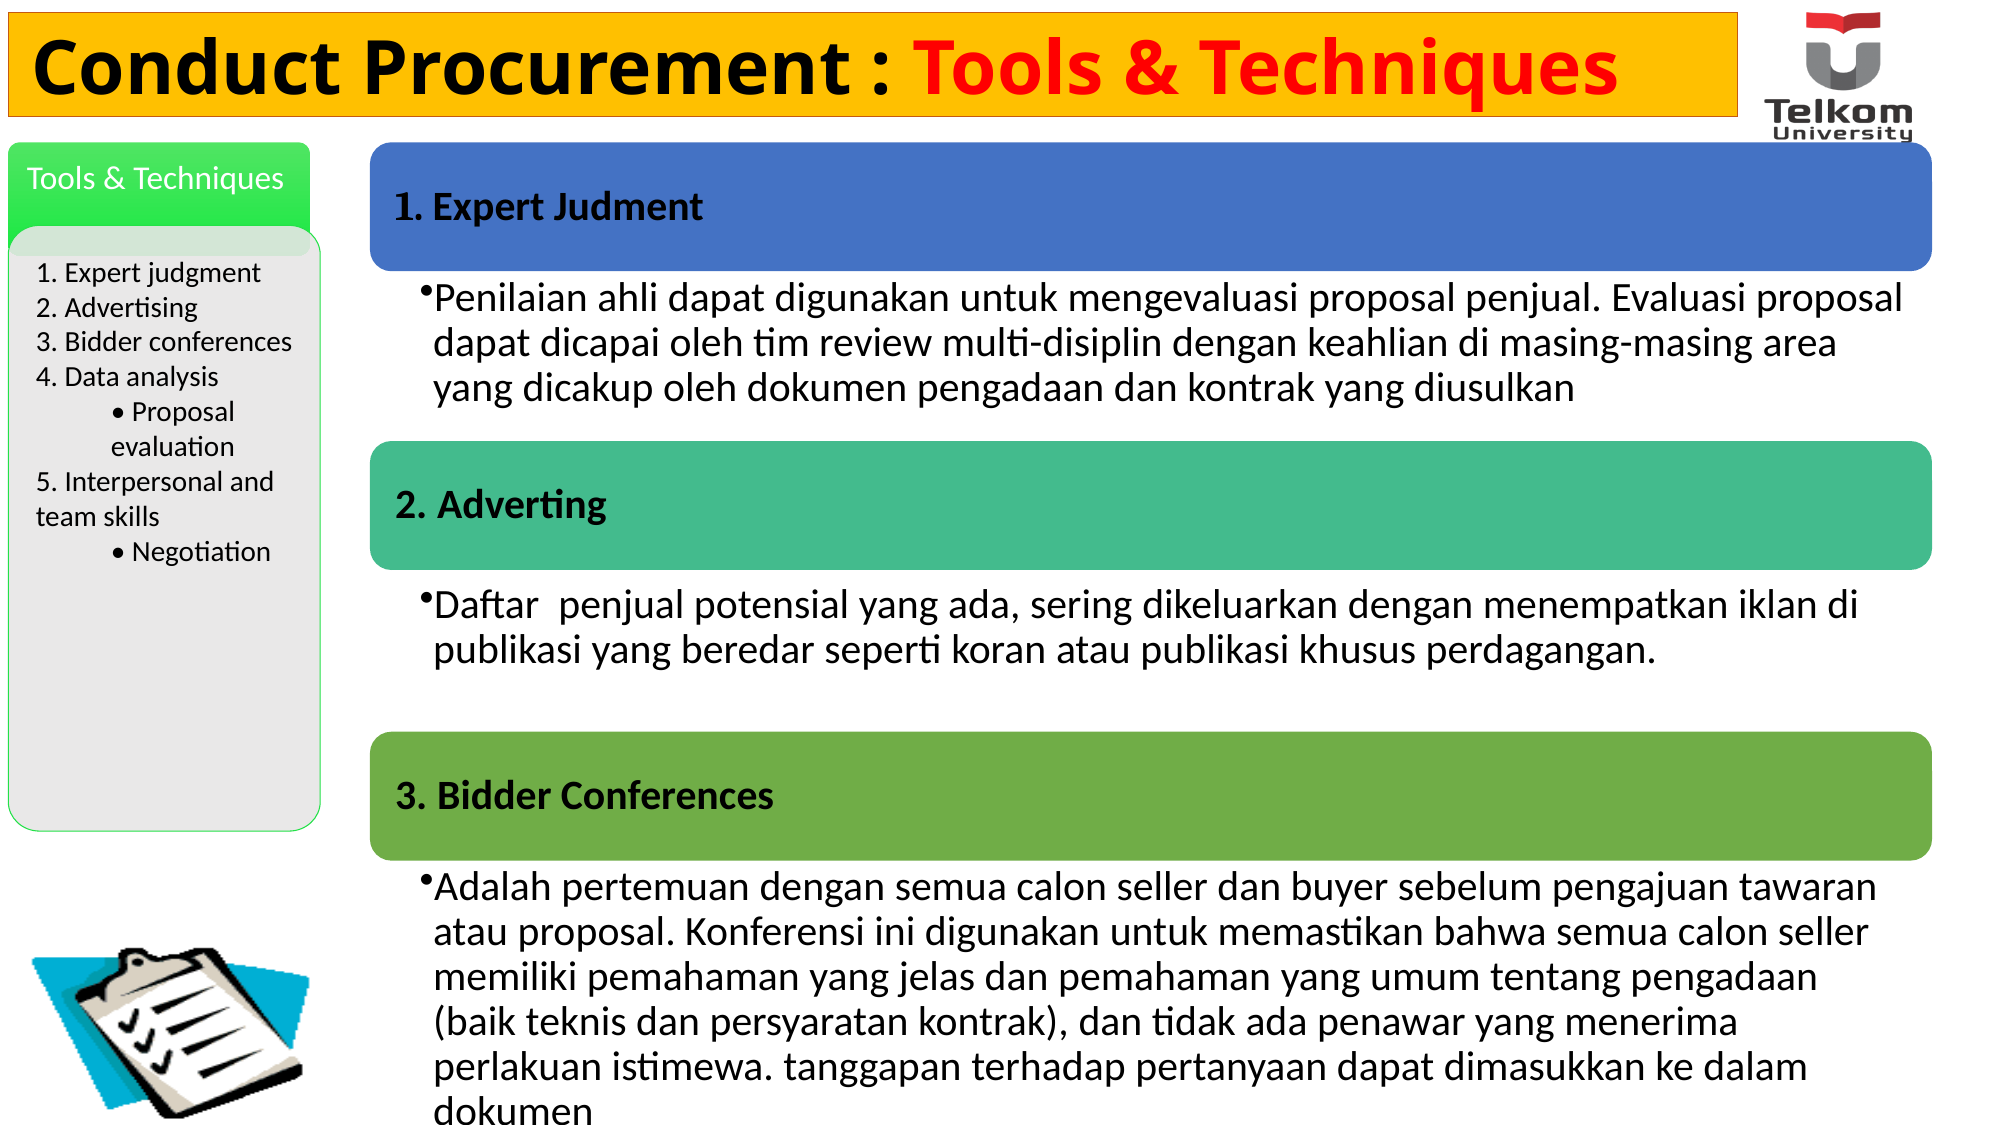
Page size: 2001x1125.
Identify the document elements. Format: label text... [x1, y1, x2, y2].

picture [1764, 12, 1912, 142]
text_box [8, 142, 321, 832]
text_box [369, 142, 1933, 1104]
text_box Conduct Procurement : Tools & Techniques [8, 12, 1738, 117]
picture [26, 939, 321, 1125]
